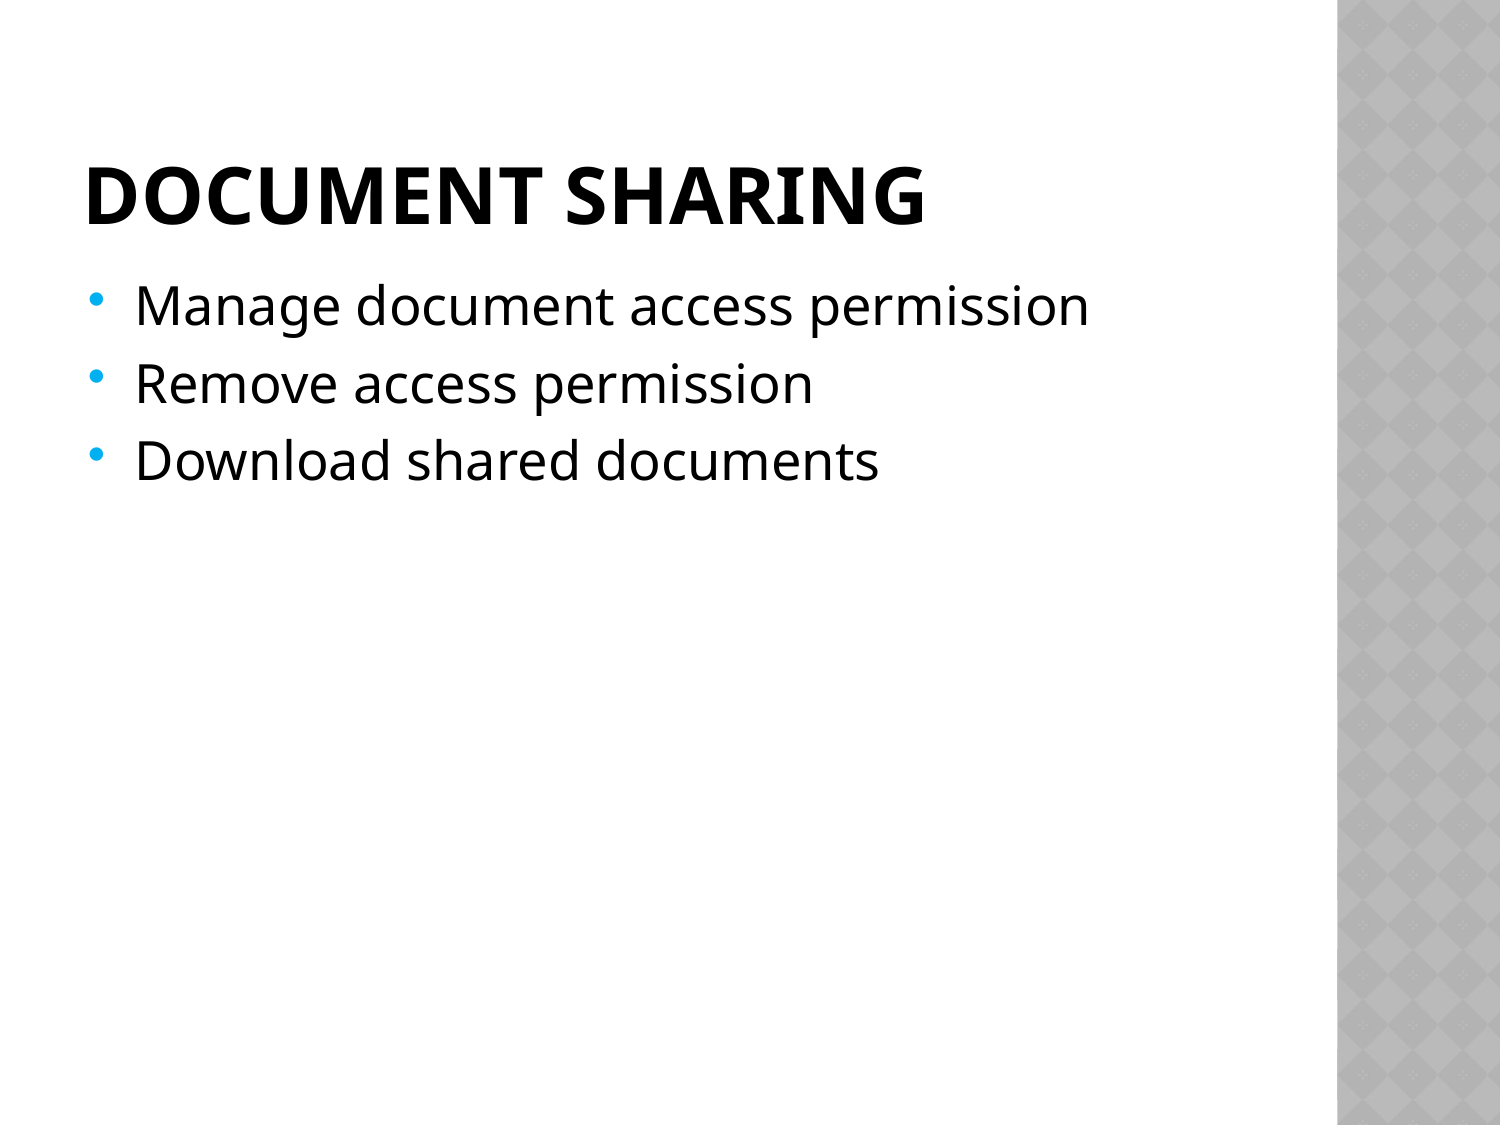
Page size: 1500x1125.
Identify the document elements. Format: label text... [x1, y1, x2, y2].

list Manage document access permission Remove access permission Download shared documents [75, 264, 1263, 1059]
title Document Sharing [75, 52, 1263, 240]
